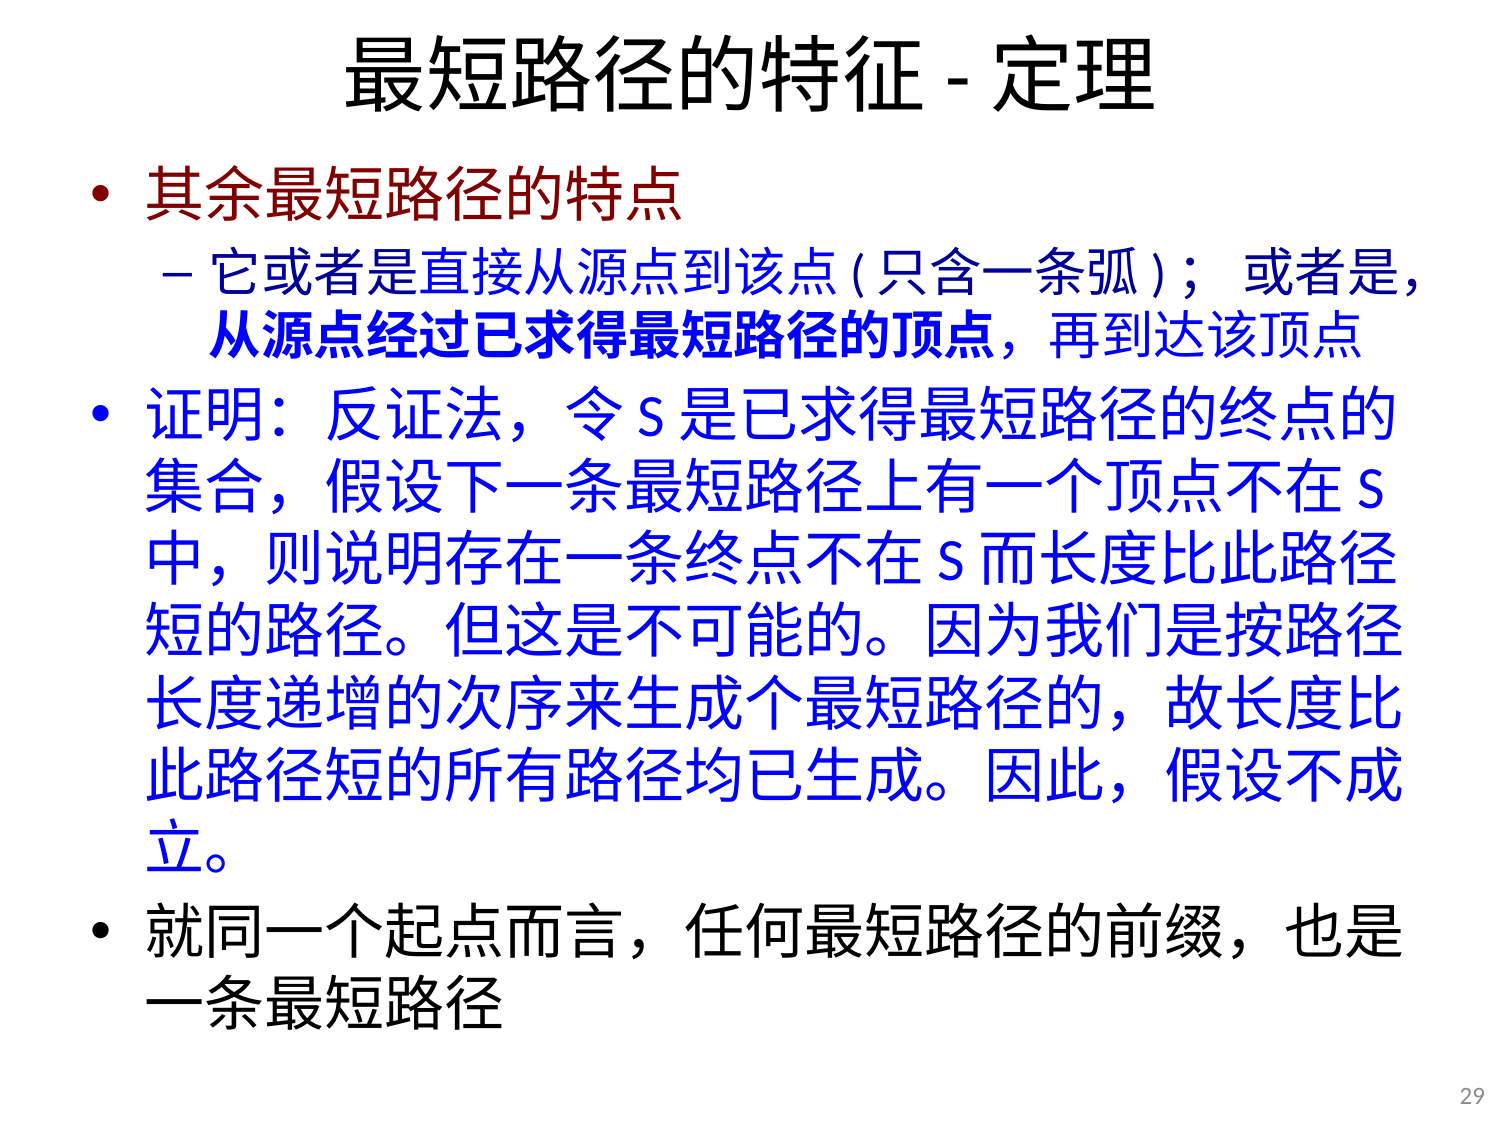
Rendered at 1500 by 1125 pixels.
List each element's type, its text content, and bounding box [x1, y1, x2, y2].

list 其余最短路径的特点 它或者是直接从源点到该点(只含一条弧)； 或者是，从源点经过已求得最短路径的顶点，再到达该顶点 证明：反证法，令S是已求得最短路径的终点的集合，假设下一条最短路径上有一个顶点不在S中，则说明存在一条终点不在S而长度比此路径短的路径。但这是不可能的。因为我们是按路径长度递增的次序来生成个最短路径的，故长度比此路径短的所有路径均已生成。因此，假设不成立。 就同一个起点而言，任何最短路径的前缀，也是一条最短路径 [75, 149, 1425, 1106]
title 最短路径的特征-定理 [75, 0, 1425, 149]
slide_number 29 [1435, 1065, 1500, 1125]
